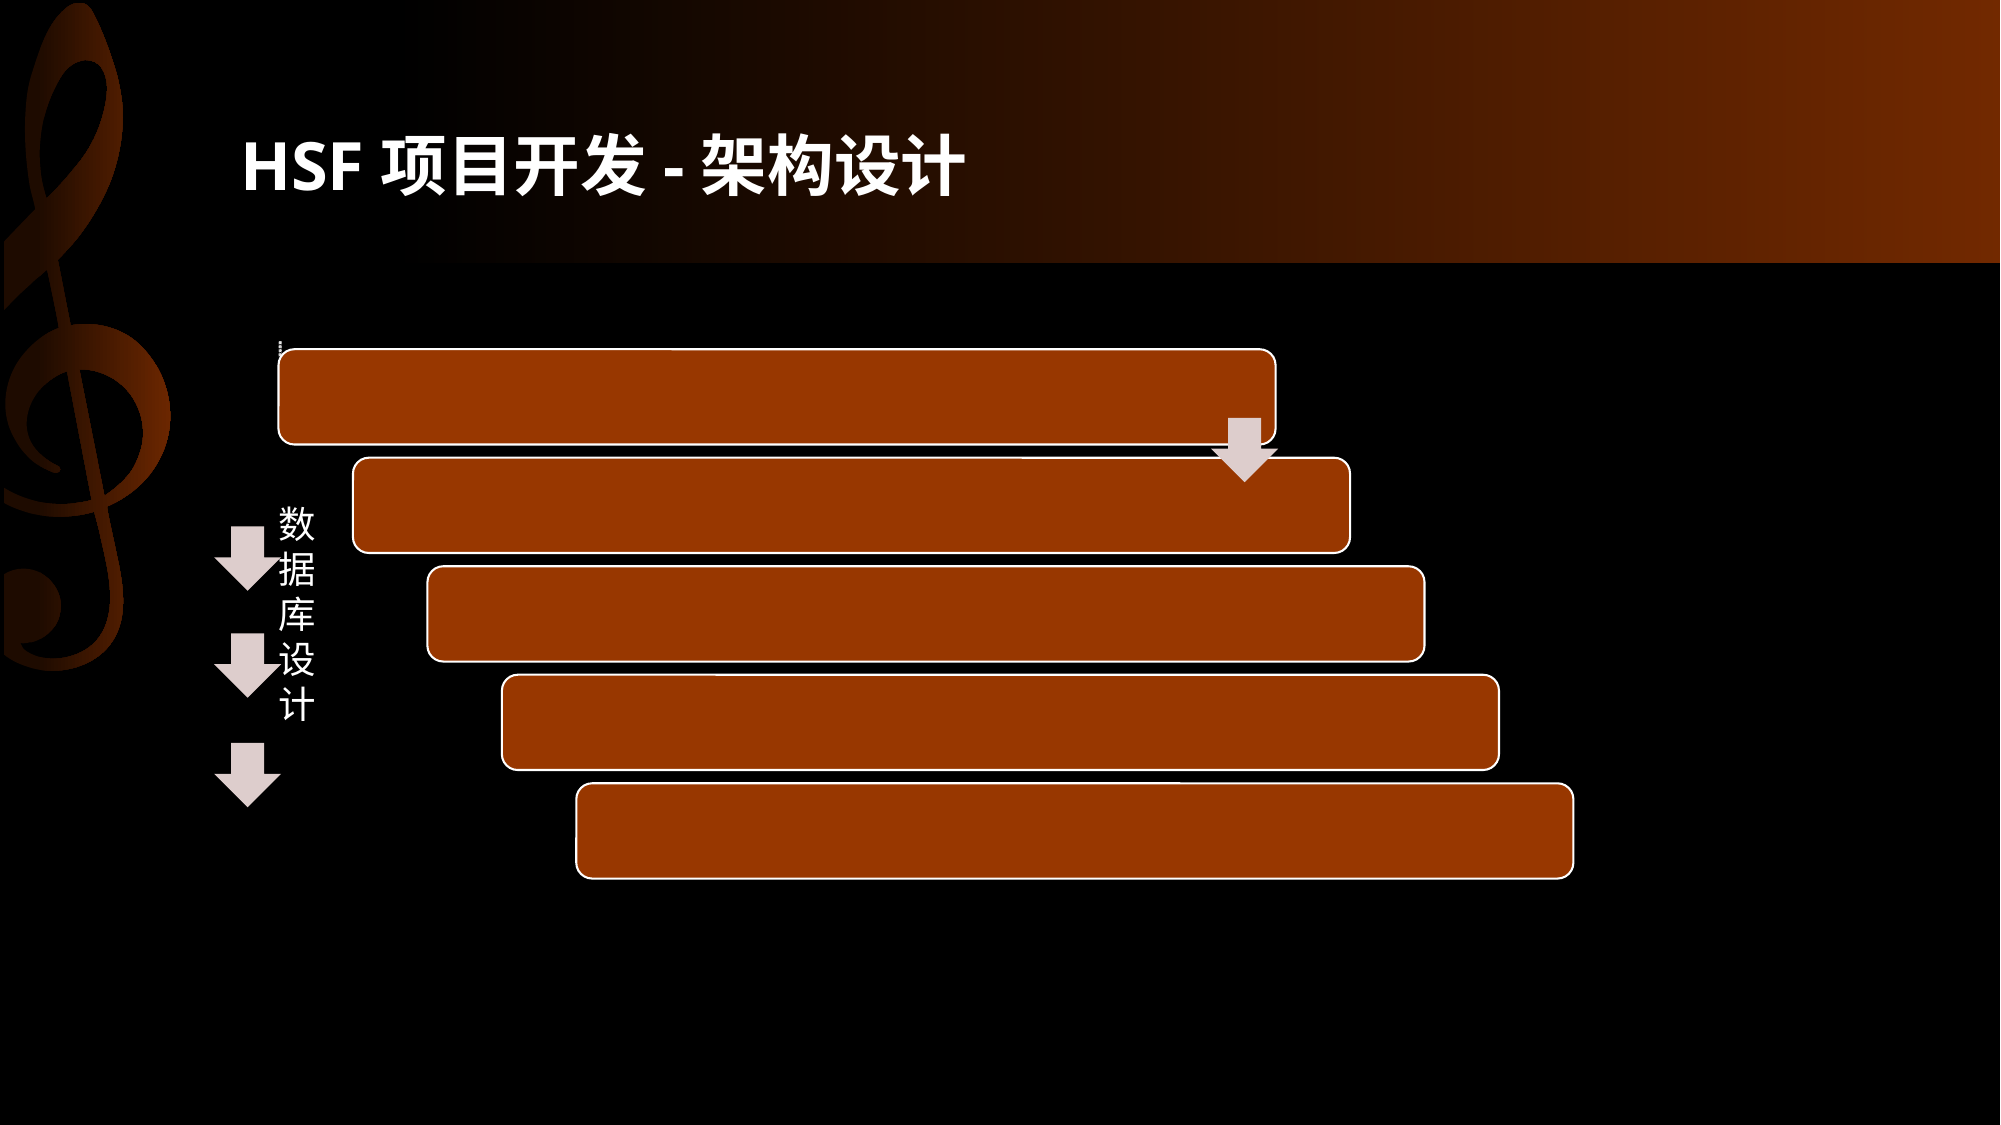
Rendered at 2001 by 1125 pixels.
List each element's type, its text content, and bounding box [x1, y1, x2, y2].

title HSF项目开发-架构设计 [225, 32, 1775, 213]
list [278, 349, 1574, 879]
